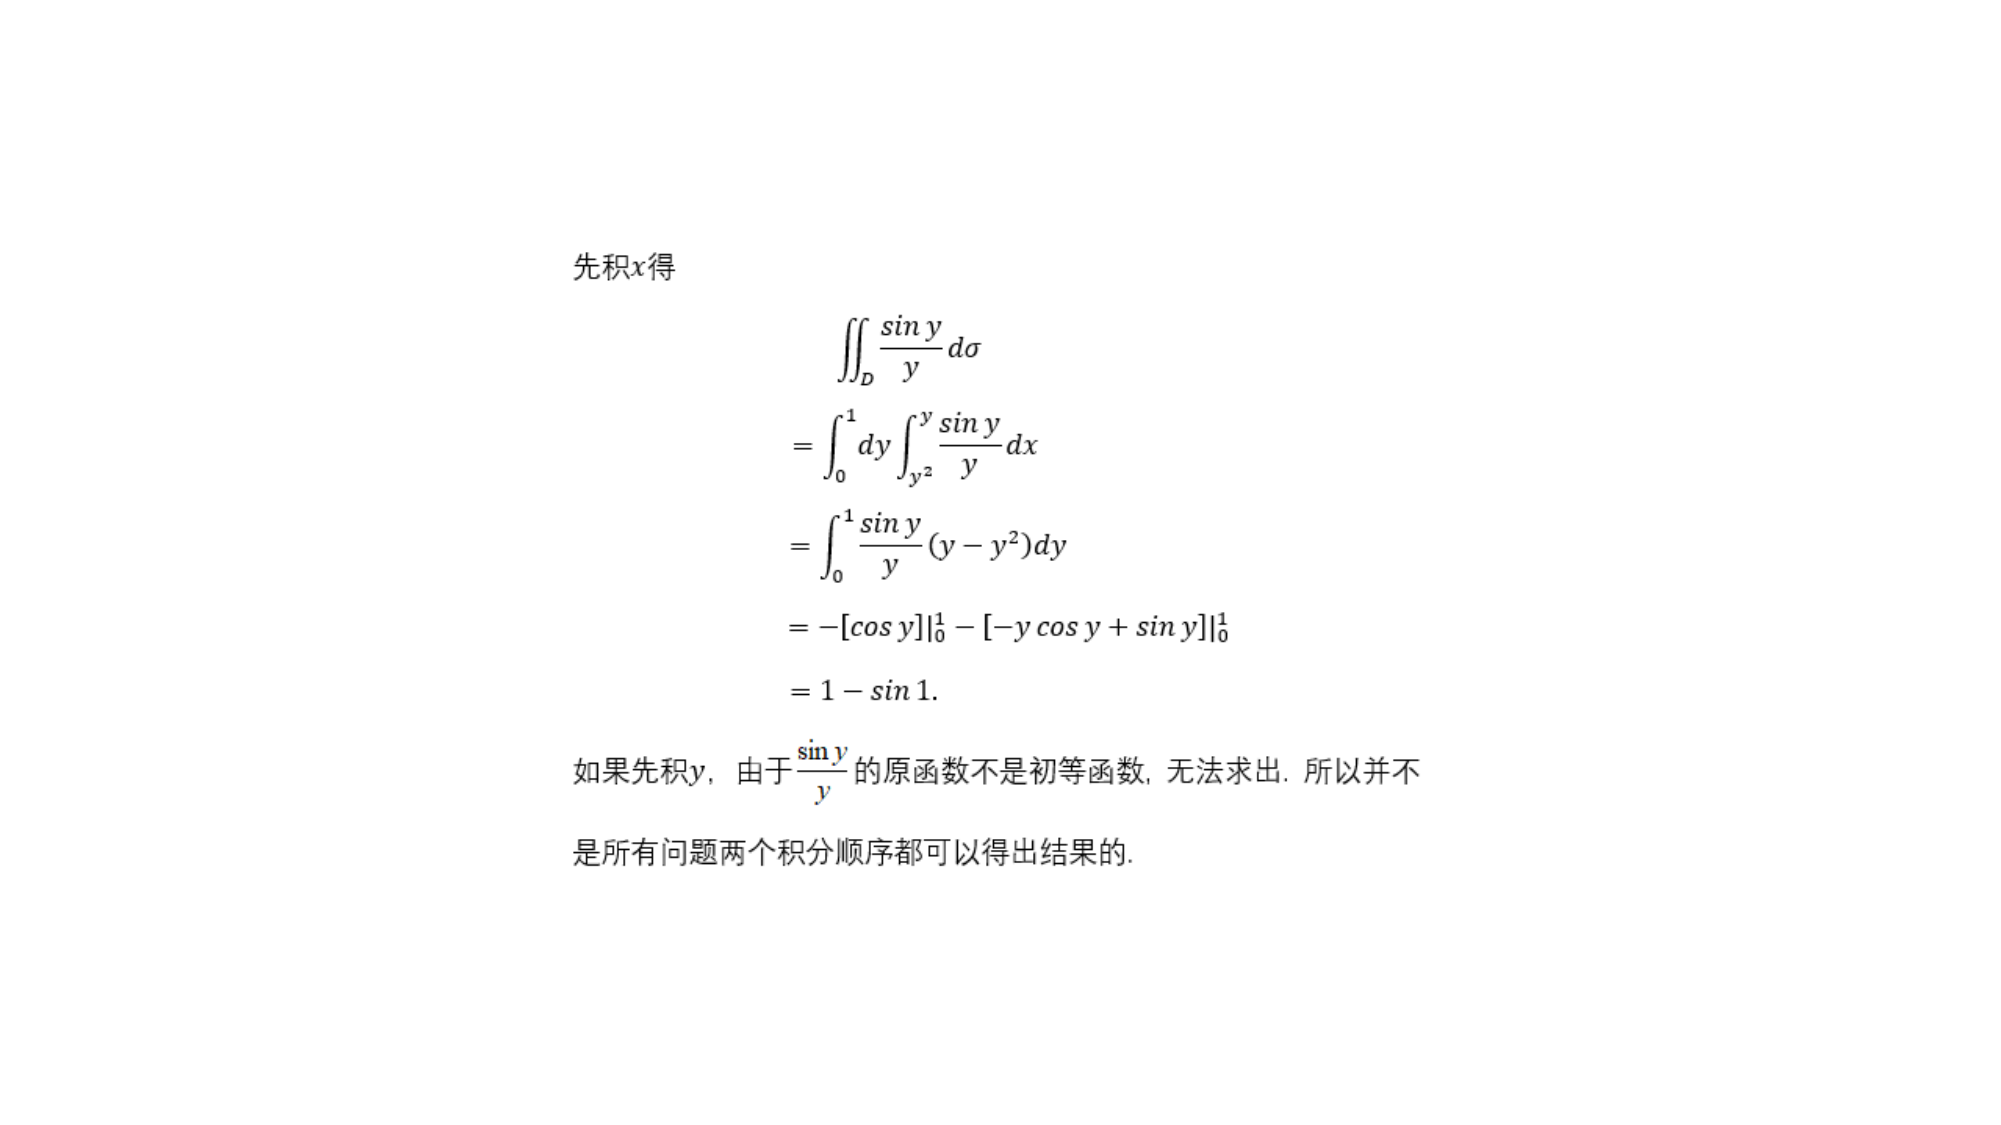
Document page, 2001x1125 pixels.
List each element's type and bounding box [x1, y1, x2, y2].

picture [558, 215, 1442, 910]
